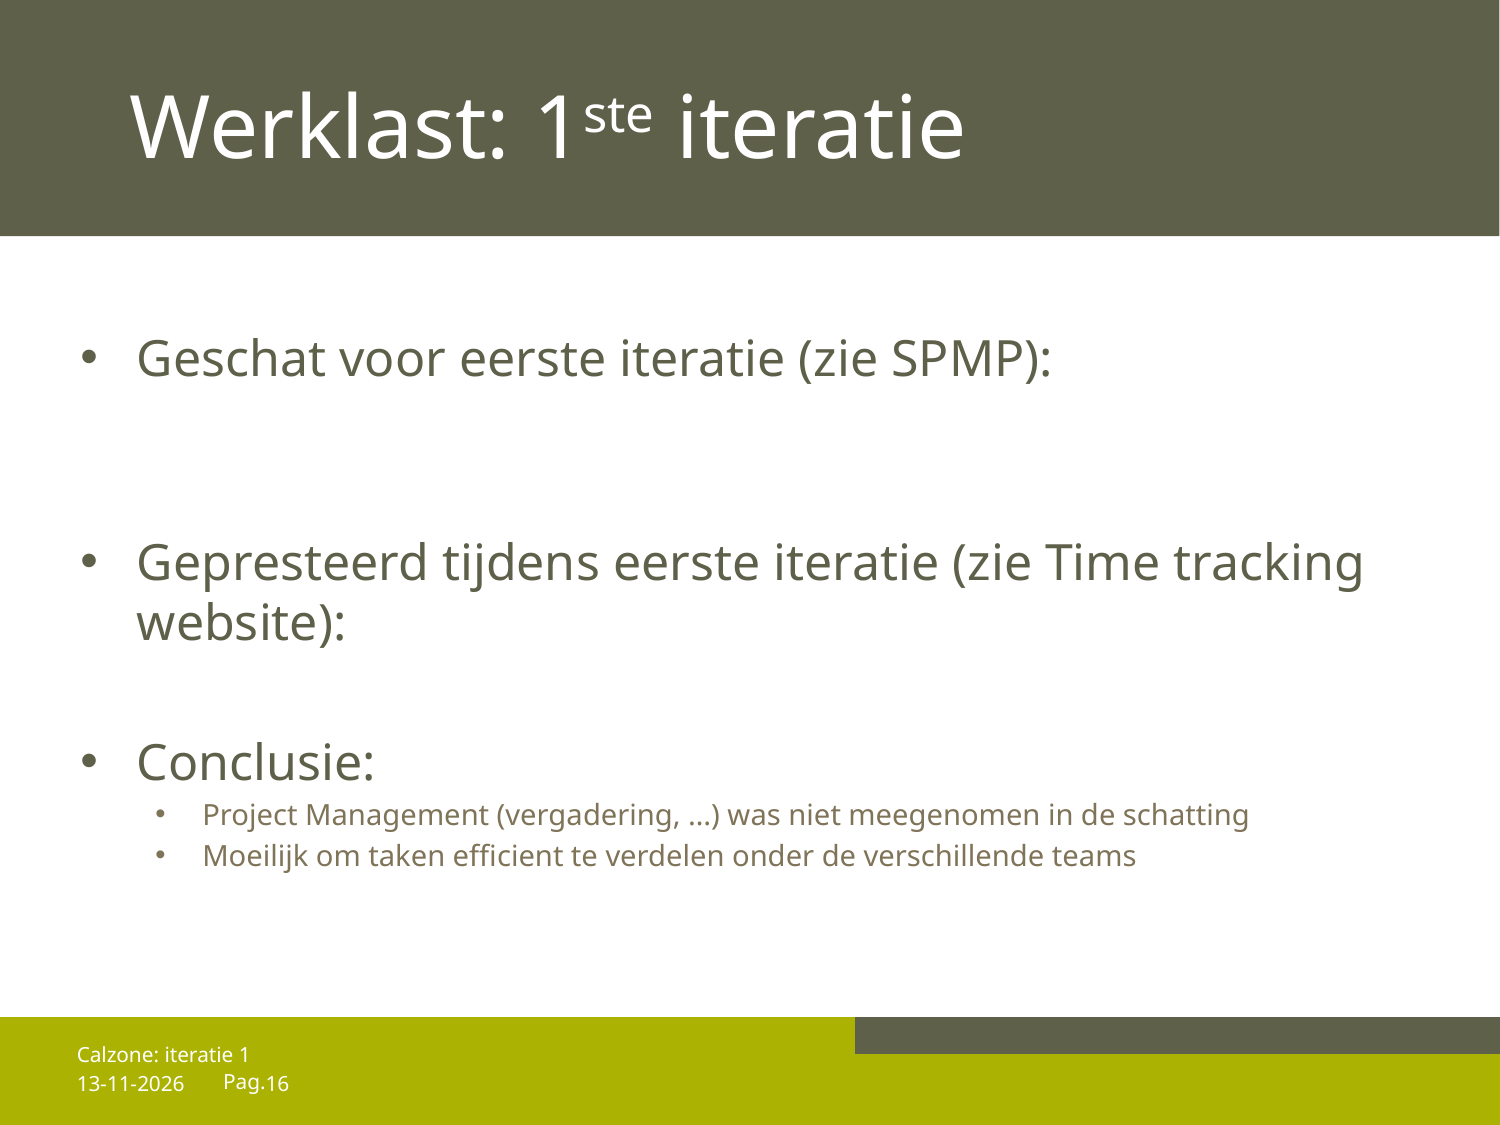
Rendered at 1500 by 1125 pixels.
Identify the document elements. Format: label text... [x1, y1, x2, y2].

title Werklast: 1ste iteratie [0, 0, 1500, 237]
footer Calzone: iteratie 1 [76, 1034, 514, 1071]
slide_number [76, 1071, 203, 1105]
slide_number 16 [265, 1071, 316, 1105]
